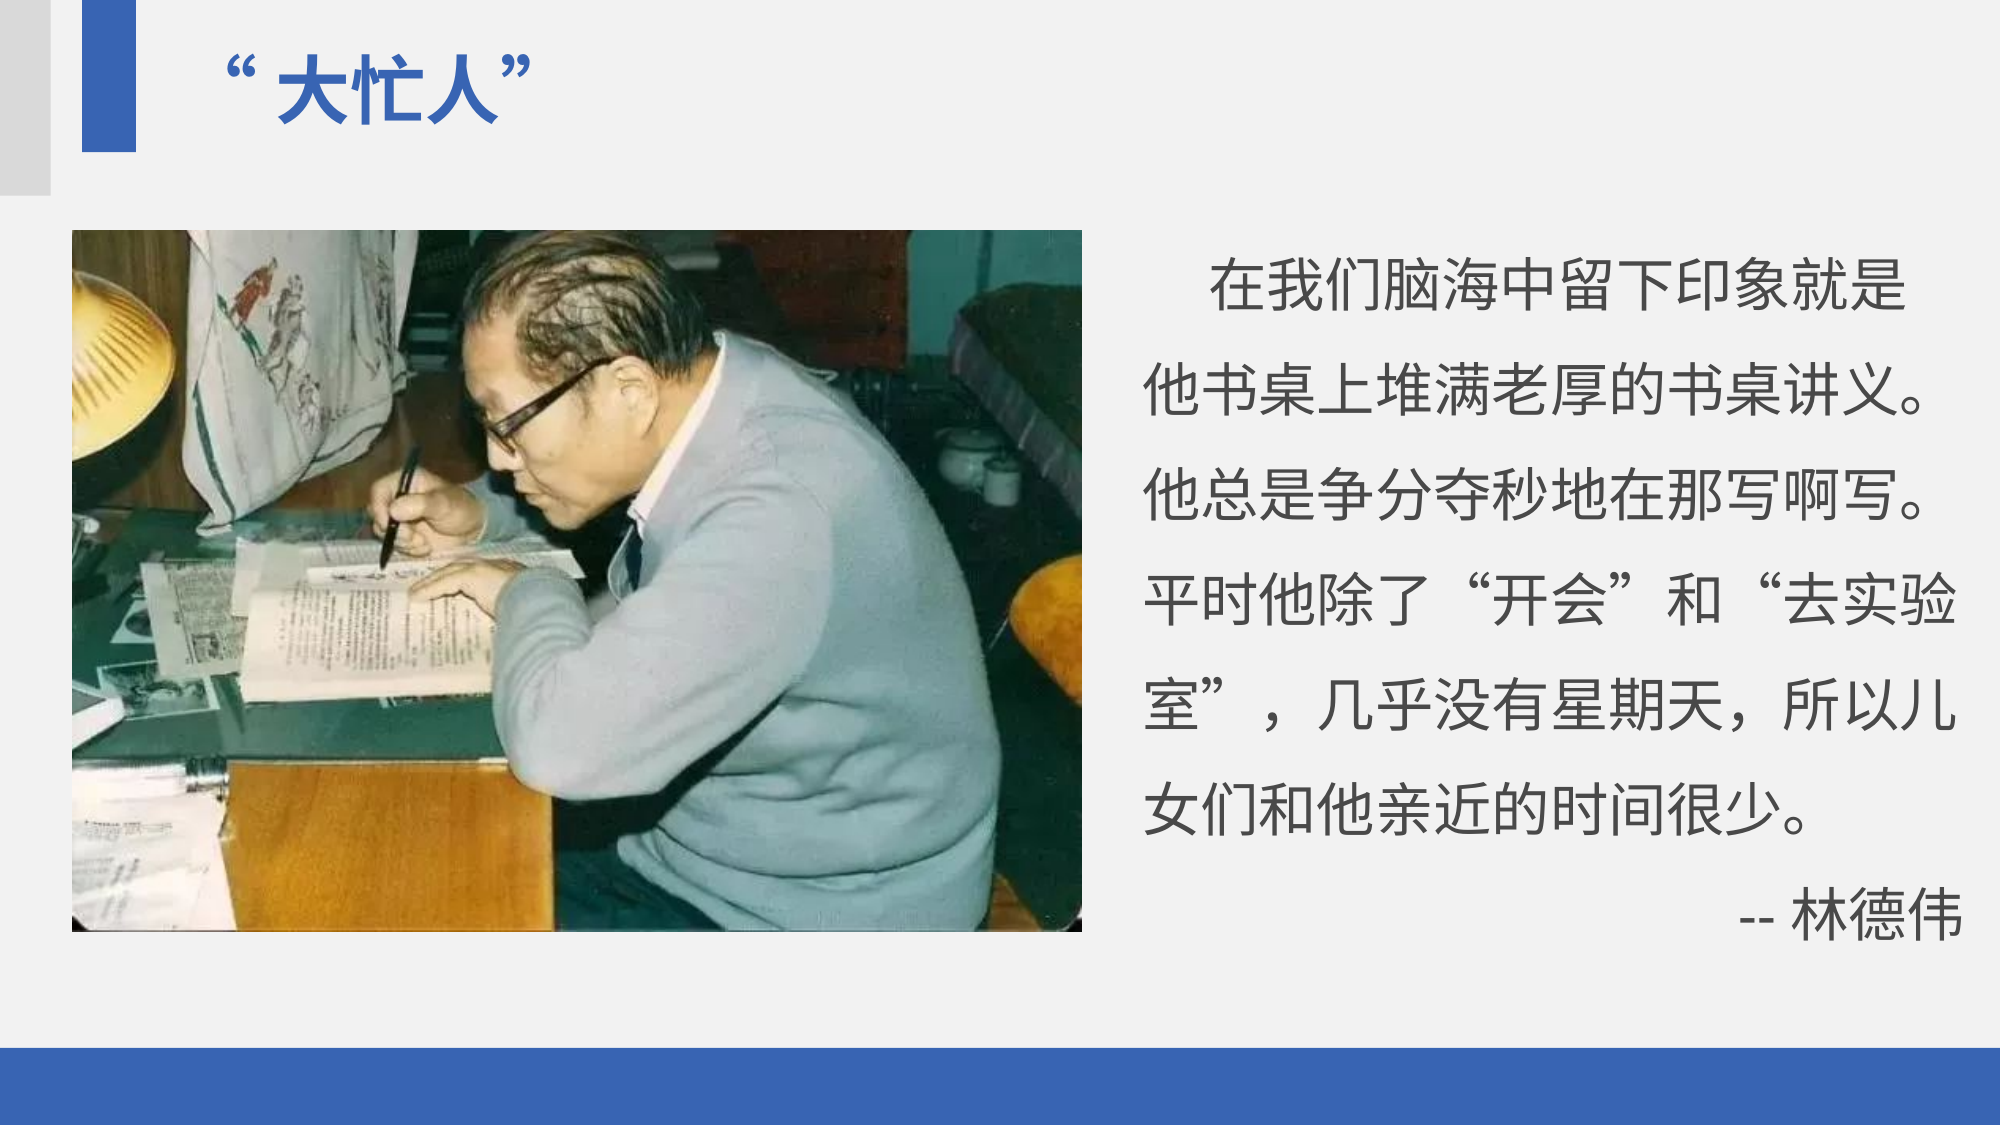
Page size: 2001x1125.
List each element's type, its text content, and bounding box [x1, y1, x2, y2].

list “大忙人” [167, 46, 1869, 147]
text_box 在我们脑海中留下印象就是他书桌上堆满老厚的书桌讲义。他总是争分夺秒地在那写啊写。平时他除了“开会”和“去实验室”，几乎没有星期天，所以儿女们和他亲近的时间很少。 --林德伟 [1127, 206, 1980, 956]
picture [72, 230, 1082, 932]
